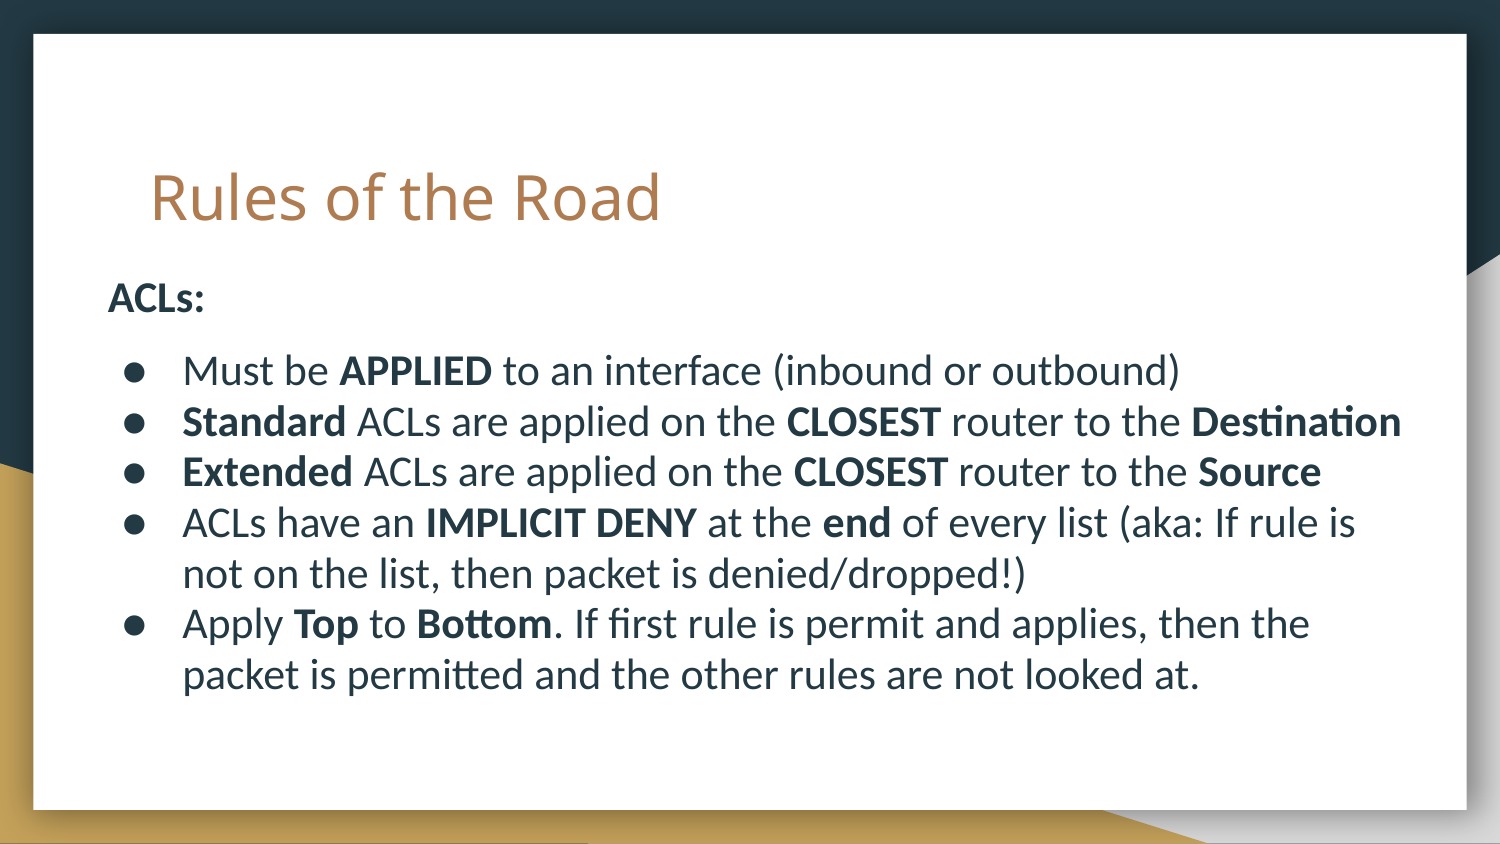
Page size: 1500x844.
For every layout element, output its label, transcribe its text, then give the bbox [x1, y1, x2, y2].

title Rules of the Road [134, 138, 1366, 257]
list ACLs: Must be APPLIED to an interface (inbound or outbound) Standard ACLs are applied on the CLOSEST router to the Destination Extended ACLs are applied on the CLOSEST router to the Source ACLs have an IMPLICIT DENY at the end of every list (aka: If rule is not on the list, then packet is denied/dropped!) Apply Top to Bottom. If first rule is permit and applies, then the packet is permitted and the other rules are not looked at. [92, 257, 1441, 767]
